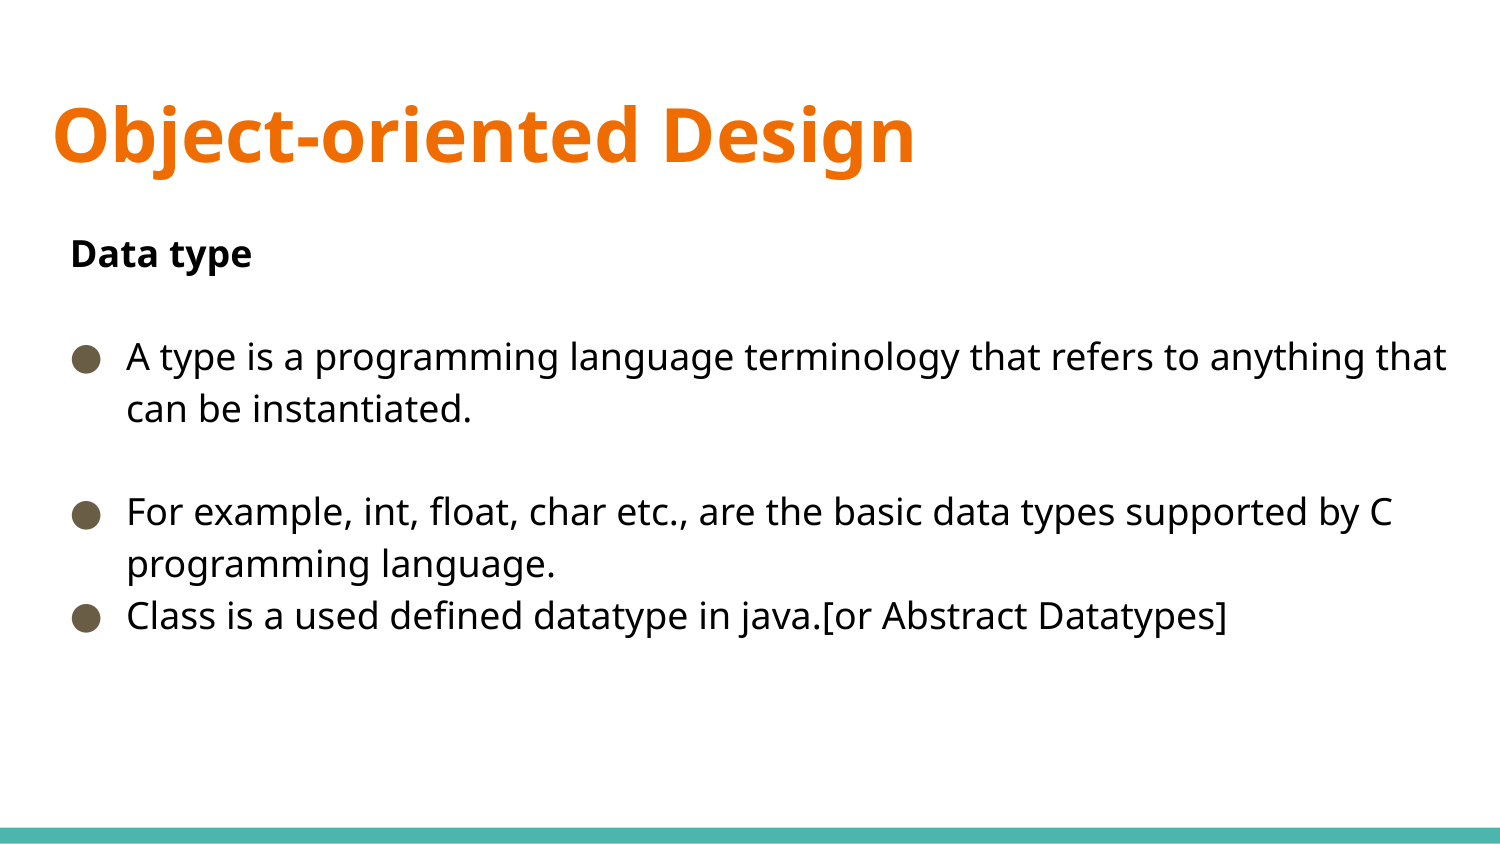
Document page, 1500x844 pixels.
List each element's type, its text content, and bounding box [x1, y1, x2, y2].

list Data type A type is a programming language terminology that refers to anything that can be instantiated. For example, int, float, char etc., are the basic data types supported by C programming language. Class is a used defined datatype in java.[or Abstract Datatypes] [51, 207, 1449, 750]
title Object-oriented Design [51, 72, 1449, 189]
